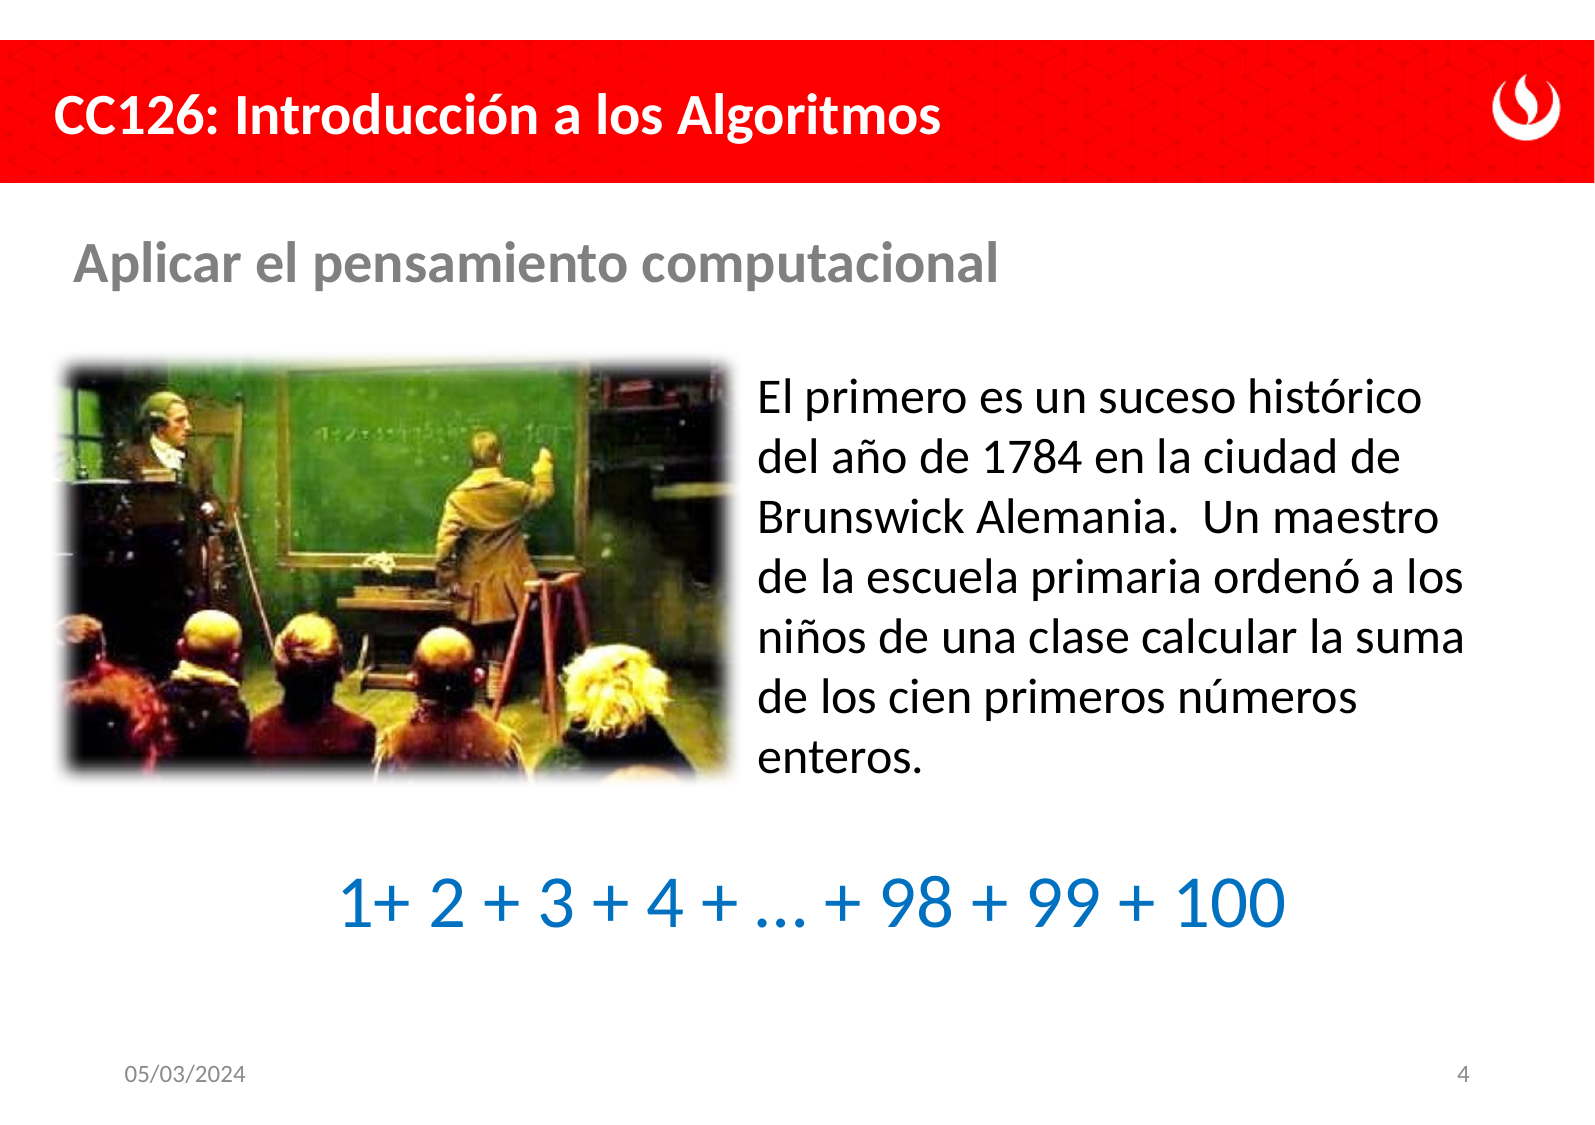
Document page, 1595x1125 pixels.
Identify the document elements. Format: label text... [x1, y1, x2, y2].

text_box 1+ 2 + 3 + 4 + … + 98 + 99 + 100 [310, 845, 1303, 950]
text_box Aplicar el pensamiento computacional [71, 222, 1276, 295]
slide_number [109, 1042, 469, 1103]
text_box El primero es un suceso histórico del año de 1784 en la ciudad de Brunswick Alemania. Un maestro de la escuela primaria ordenó a los niños de una clase calcular la suma de los cien primeros números enteros. [742, 355, 1508, 791]
picture [0, 40, 1595, 183]
slide_number 4 [1126, 1042, 1485, 1103]
picture [49, 349, 743, 789]
